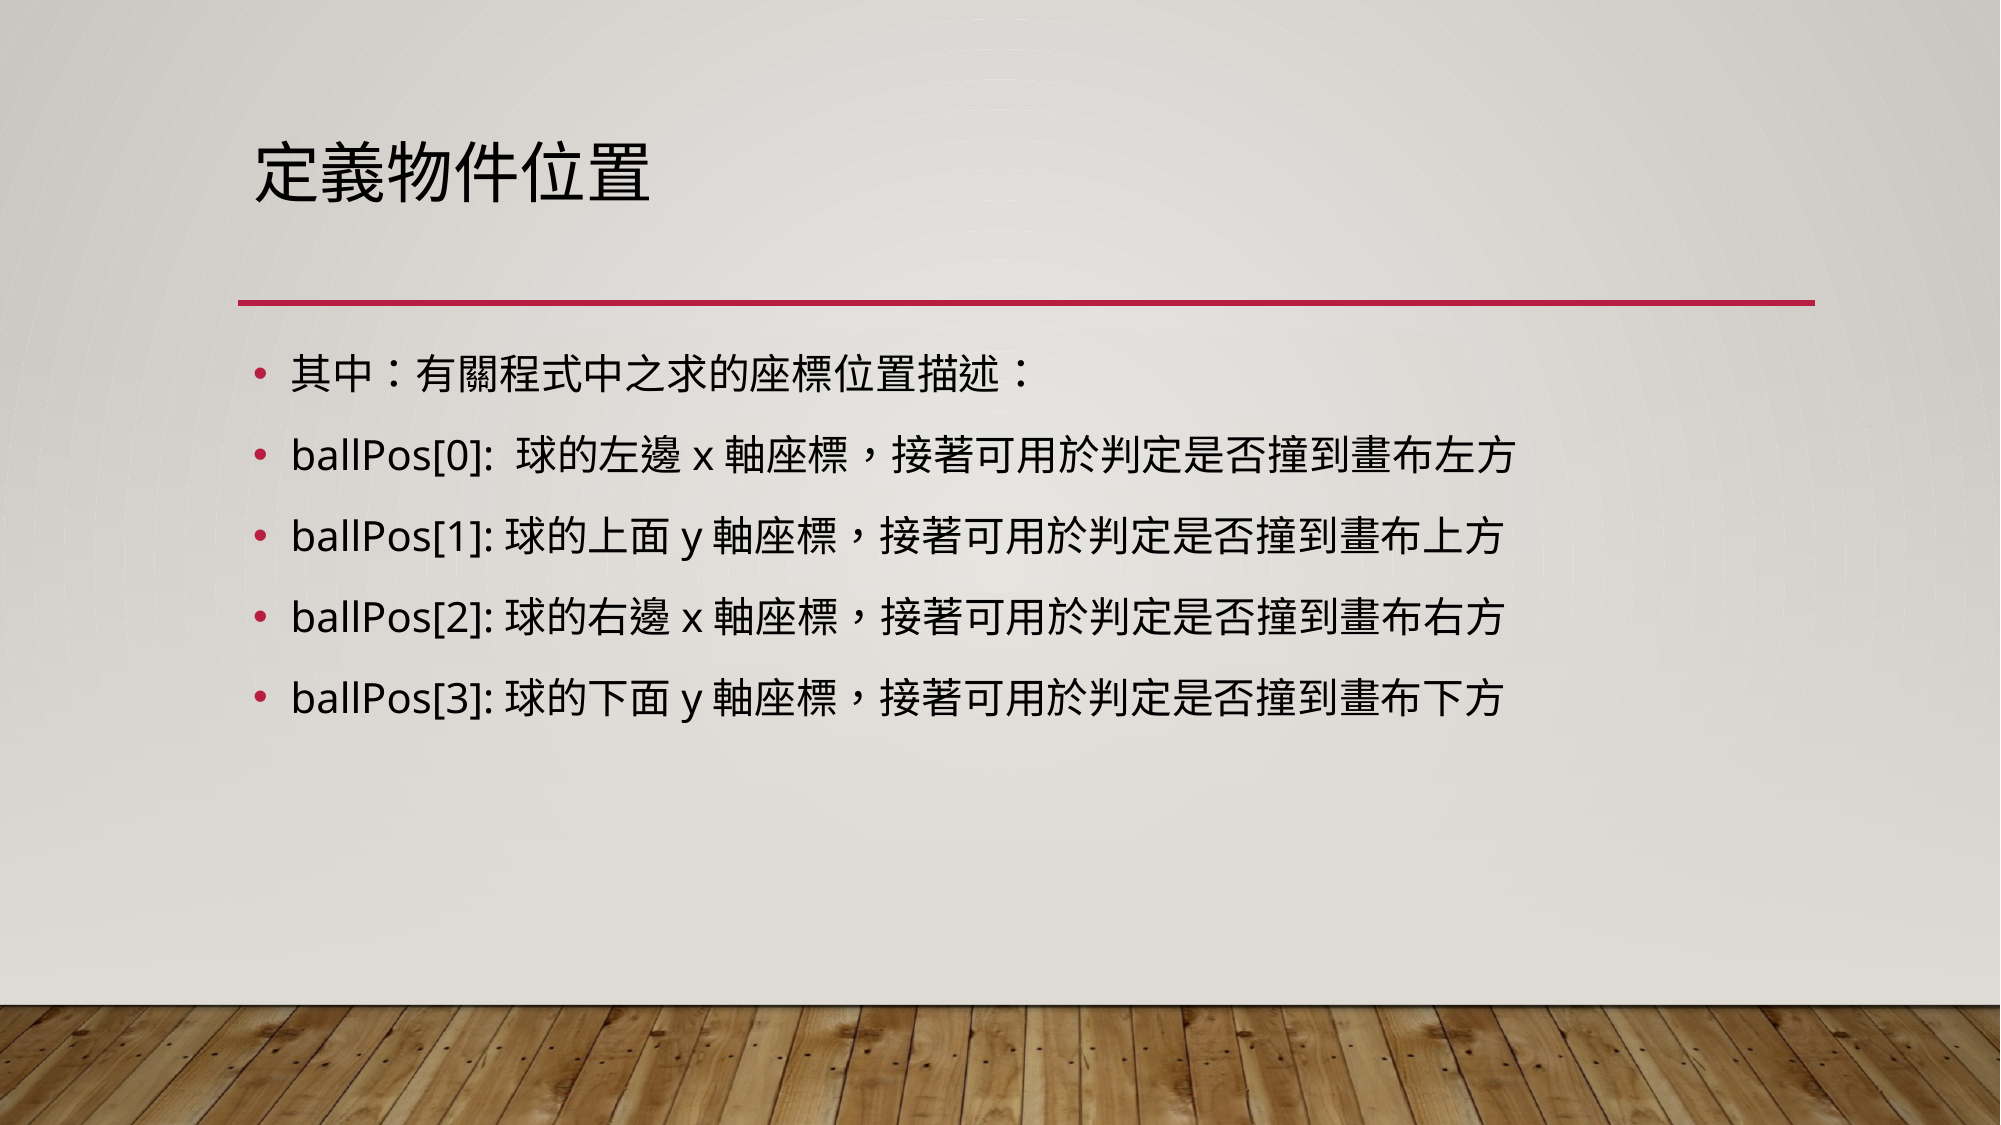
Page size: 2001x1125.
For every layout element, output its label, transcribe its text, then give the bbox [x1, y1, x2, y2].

title 定義物件位置 [238, 131, 1814, 305]
list 其中：有關程式中之求的座標位置描述： ballPos[0]: 球的左邊x軸座標，接著可用於判定是否撞到畫布左方 ballPos[1]:球的上面y軸座標，接著可用於判定是否撞到畫布上方 ballPos[2]:球的右邊x軸座標，接著可用於判定是否撞到畫布右方 ballPos[3]:球的下面y軸座標，接著可用於判定是否撞到畫布下方 [238, 330, 1814, 897]
picture [0, 1005, 2000, 1125]
